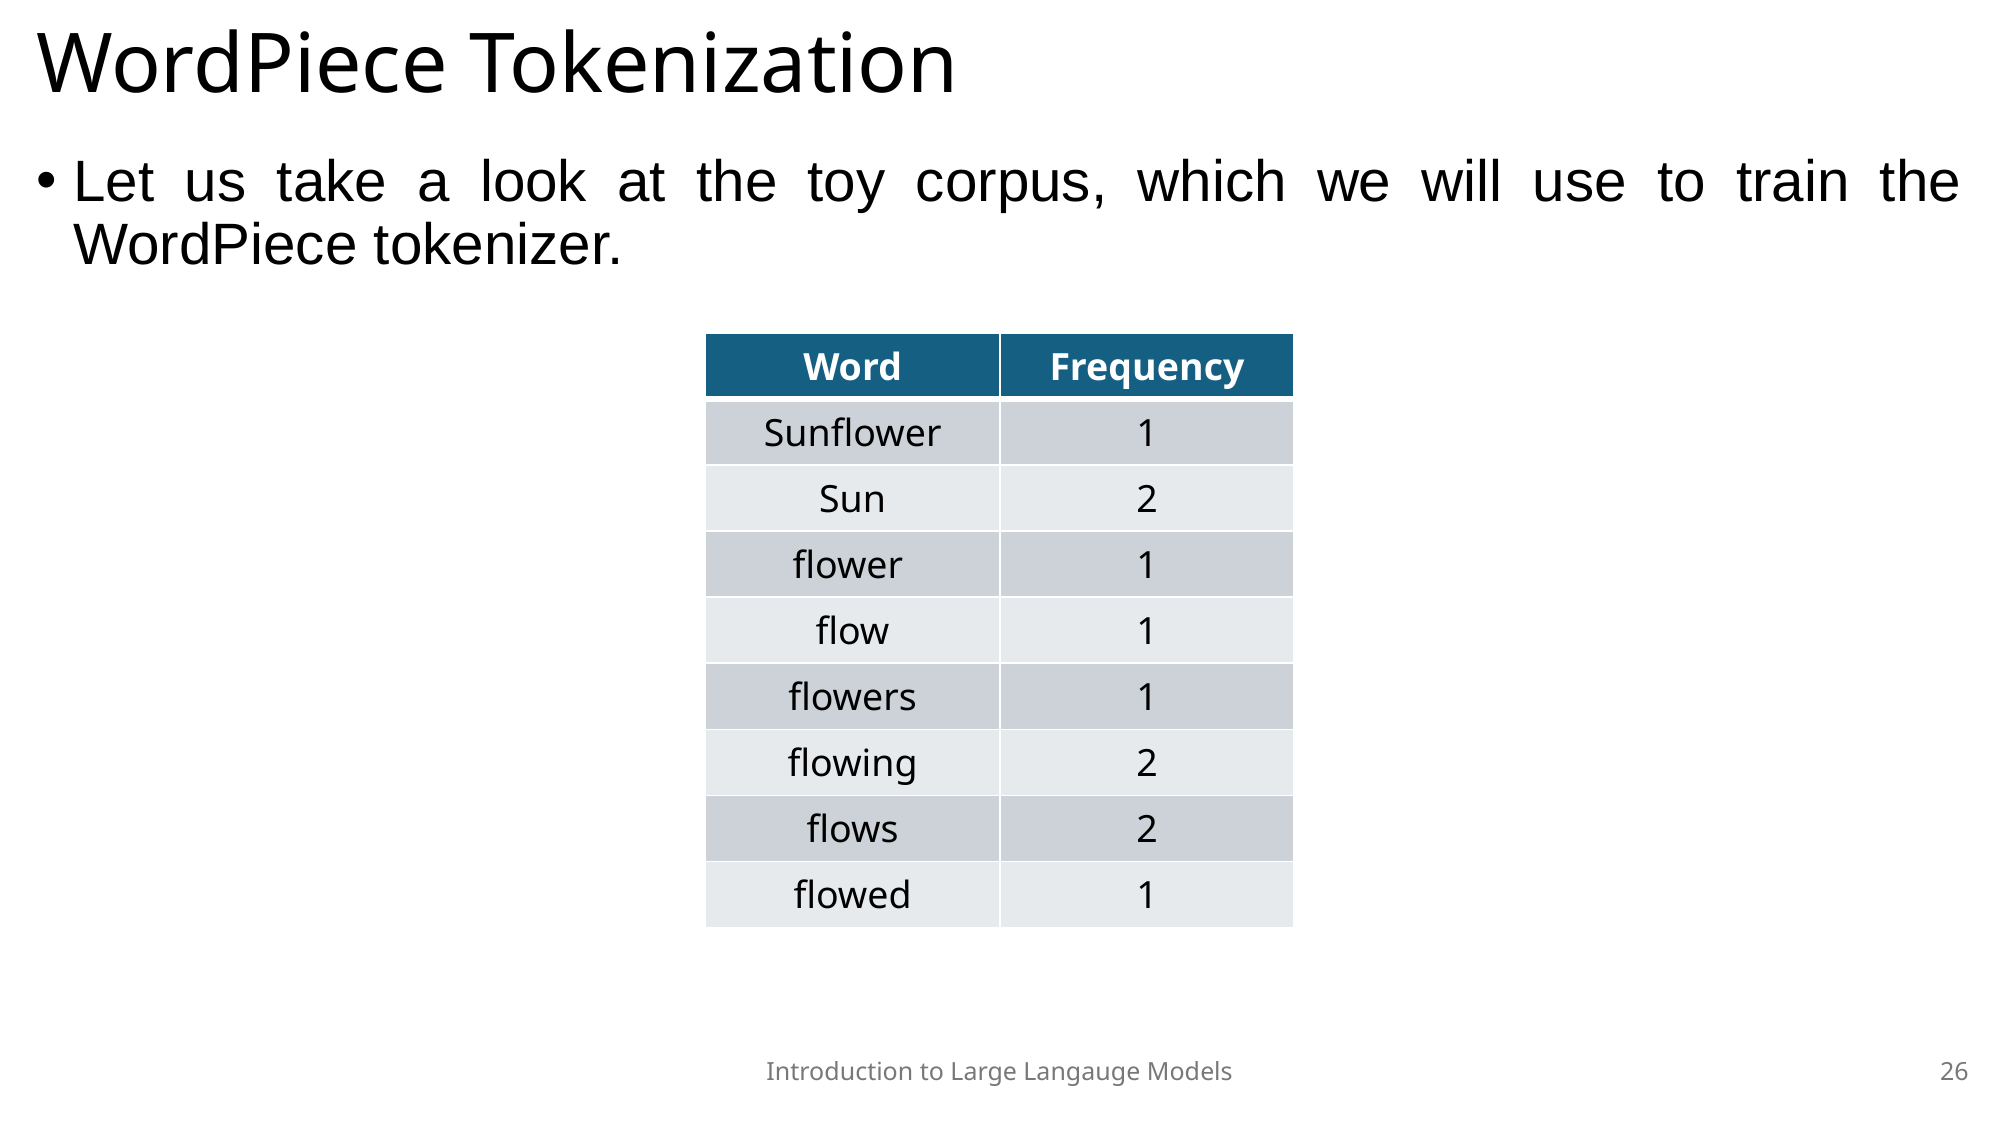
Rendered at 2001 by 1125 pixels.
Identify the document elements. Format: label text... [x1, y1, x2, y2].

footer Introduction to Large Langauge Models [662, 1042, 1338, 1103]
table_cell flowers [706, 664, 999, 729]
table_cell 1 [1001, 664, 1293, 729]
table_cell 1 [1001, 532, 1293, 596]
table_cell Sun [706, 466, 999, 530]
table_cell flow [706, 598, 999, 662]
table_cell flower [706, 532, 999, 596]
table_cell 2 [1001, 730, 1293, 795]
table_cell flowing [706, 730, 999, 795]
list Let us take a look at the toy corpus, which we will use to train the WordPiece tokenizer. [21, 143, 1979, 1043]
table_cell 1 [1001, 598, 1293, 662]
table_cell 2 [1001, 796, 1293, 861]
table_cell 1 [1001, 862, 1293, 927]
table_header Word [706, 334, 999, 396]
table_header Frequency [1001, 334, 1293, 396]
title WordPiece Tokenization [21, 13, 1979, 119]
table_cell flowed [706, 862, 999, 927]
table_cell 1 [1001, 402, 1293, 464]
table_cell Sunflower [706, 402, 999, 464]
table_cell 2 [1001, 466, 1293, 530]
table_cell flows [706, 796, 999, 861]
slide_number 26 [1533, 1042, 1984, 1103]
